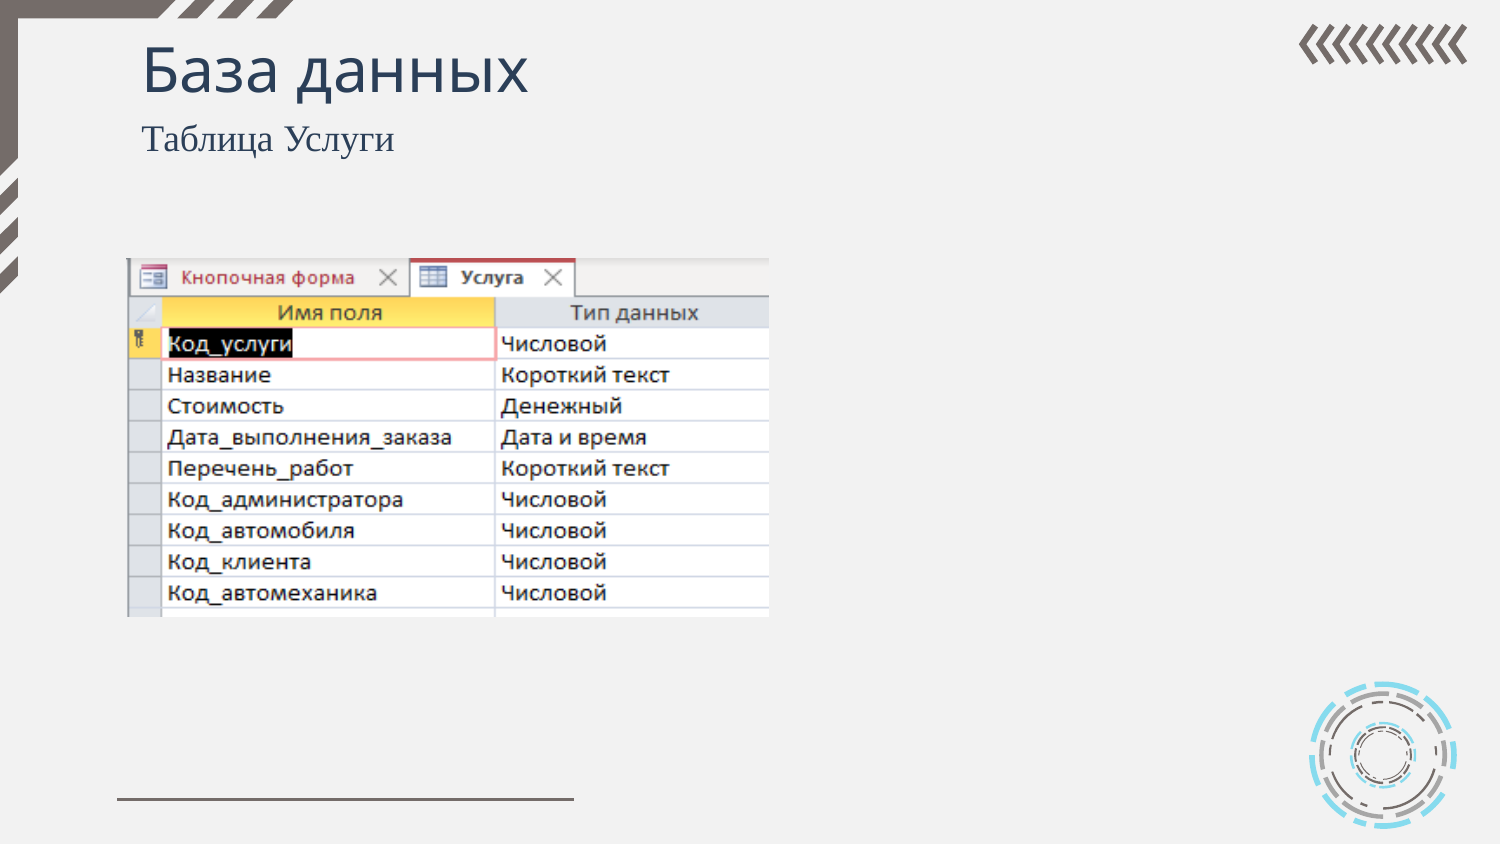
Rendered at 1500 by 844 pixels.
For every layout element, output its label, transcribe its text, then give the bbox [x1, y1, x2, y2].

title База данных [126, 15, 1266, 110]
text_box Таблица Услуги [126, 106, 877, 167]
picture [126, 257, 770, 617]
